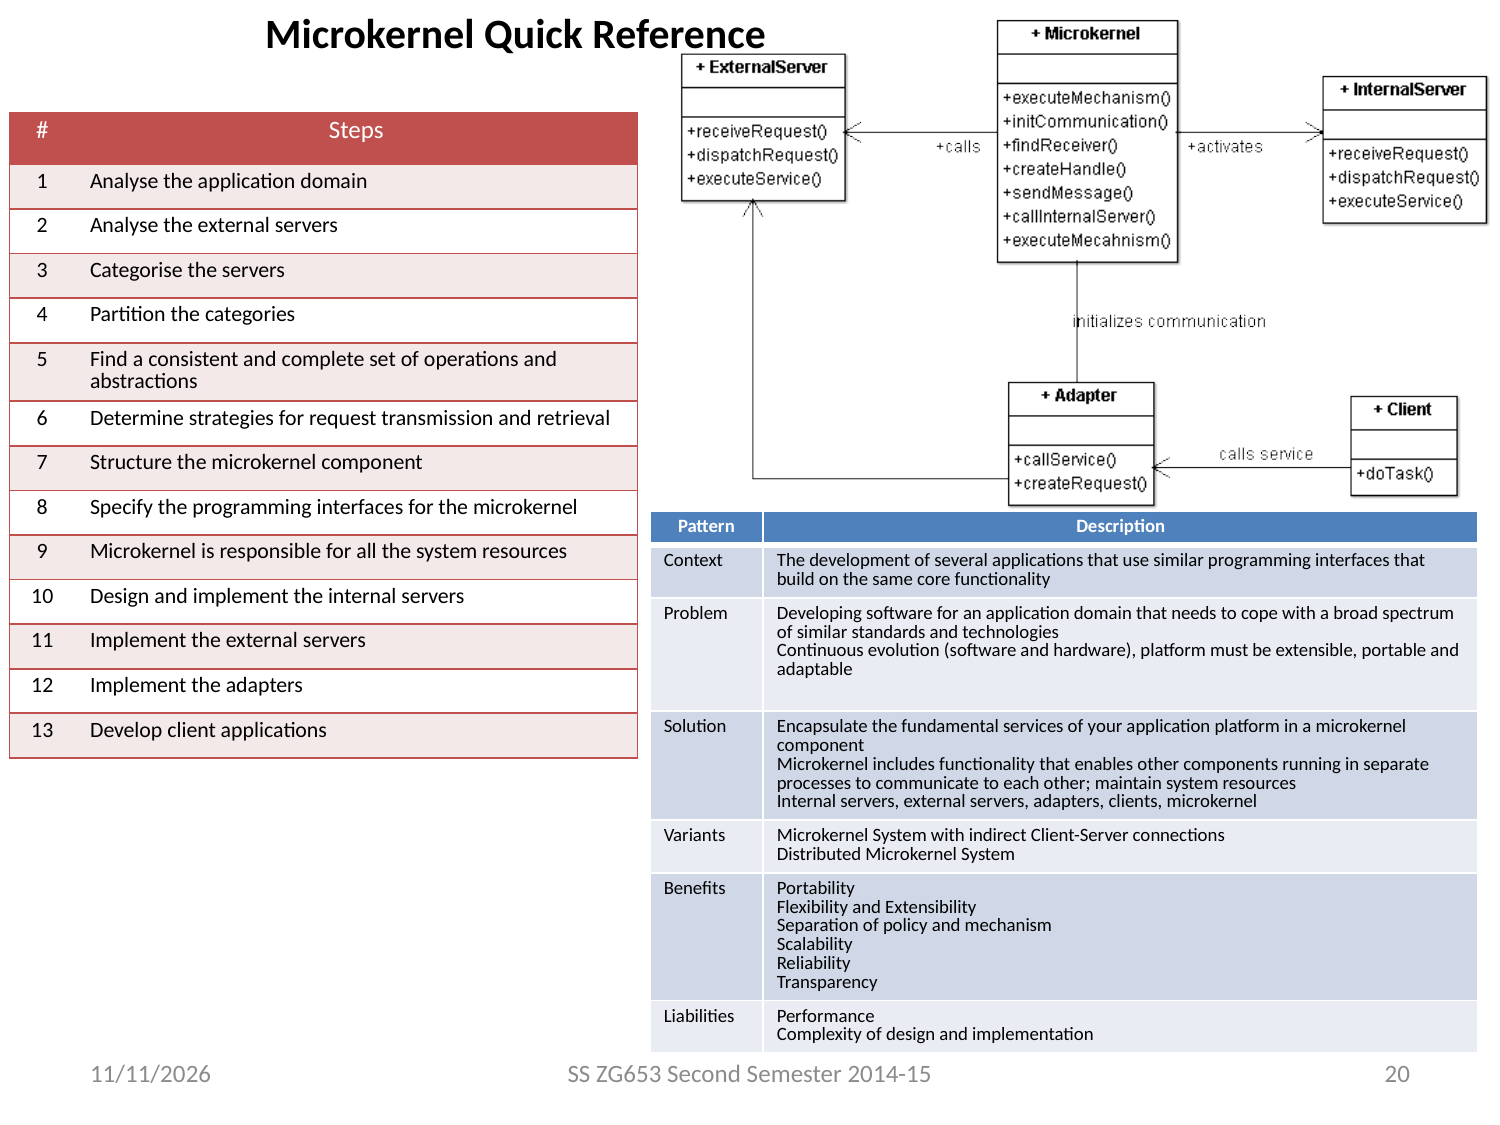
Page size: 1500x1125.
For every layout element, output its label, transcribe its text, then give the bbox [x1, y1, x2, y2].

table_cell Variants [651, 821, 762, 872]
table_cell Partition the categories [75, 299, 637, 342]
table_cell Implement the external servers [75, 625, 637, 668]
table_cell 11 [10, 625, 75, 668]
table_cell Liabilities [651, 1001, 762, 1042]
table_cell 13 [10, 714, 75, 757]
table_cell 9 [10, 536, 75, 579]
table_cell 8 [10, 491, 75, 534]
table_cell 2 [10, 210, 75, 253]
table_cell Determine strategies for request transmission and retrieval [75, 402, 637, 445]
footer SS ZG653 Second Semester 2014-15 [512, 1042, 988, 1103]
table_cell Structure the microkernel component [75, 447, 637, 490]
table_cell Performance Complexity of design and implementation [764, 1001, 1477, 1052]
table_cell Implement the adapters [75, 670, 637, 712]
table_cell 3 [10, 254, 75, 297]
table_cell 7 [10, 447, 75, 490]
table_cell Benefits [651, 874, 762, 1000]
text_box Microkernel Quick Reference [46, 0, 985, 59]
table_header Steps [75, 113, 637, 163]
slide_number 20 [1074, 1042, 1425, 1103]
table_header # [10, 113, 75, 163]
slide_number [75, 1042, 425, 1103]
table_cell Analyse the application domain [75, 165, 637, 208]
table_cell Developing software for an application domain that needs to cope with a broad spectrum of similar standards and technologies Continuous evolution (software and hardware), platform must be extensible, portable and adaptable [764, 599, 1477, 710]
table_cell 6 [10, 402, 75, 445]
table_cell 4 [10, 299, 75, 342]
table_cell Find a consistent and complete set of operations and abstractions [75, 344, 637, 400]
table_cell Portability Flexibility and Extensibility Separation of policy and mechanism Scalability Reliability Transparency [764, 874, 1477, 1000]
table_cell Microkernel System with indirect Client-Server connections Distributed Microkernel System [764, 821, 1477, 872]
table_cell Design and implement the internal servers [75, 580, 637, 623]
table_cell Develop client applications [75, 714, 637, 757]
table_cell Analyse the external servers [75, 210, 637, 253]
table_cell Specify the programming interfaces for the microkernel [75, 491, 637, 534]
table_cell 12 [10, 670, 75, 712]
table_cell 1 [10, 165, 75, 208]
table_header Pattern [651, 512, 762, 542]
table_cell Encapsulate the fundamental services of your application platform in a microkernel component Microkernel includes functionality that enables other components running in separate processes to communicate to each other; maintain system resources Internal servers, external servers, adapters, clients, microkernel [764, 712, 1477, 819]
table_header Description [764, 522, 1477, 542]
table_cell Problem [651, 599, 762, 710]
table_cell 10 [10, 580, 75, 623]
table_cell Solution [651, 712, 762, 819]
table_cell Microkernel is responsible for all the system resources [75, 536, 637, 579]
picture [673, 8, 1500, 513]
table_cell Categorise the servers [75, 254, 637, 297]
table_cell Context [651, 548, 762, 597]
table_cell 5 [10, 344, 75, 400]
table_cell The development of several applications that use similar programming interfaces that build on the same core functionality [764, 548, 1477, 597]
